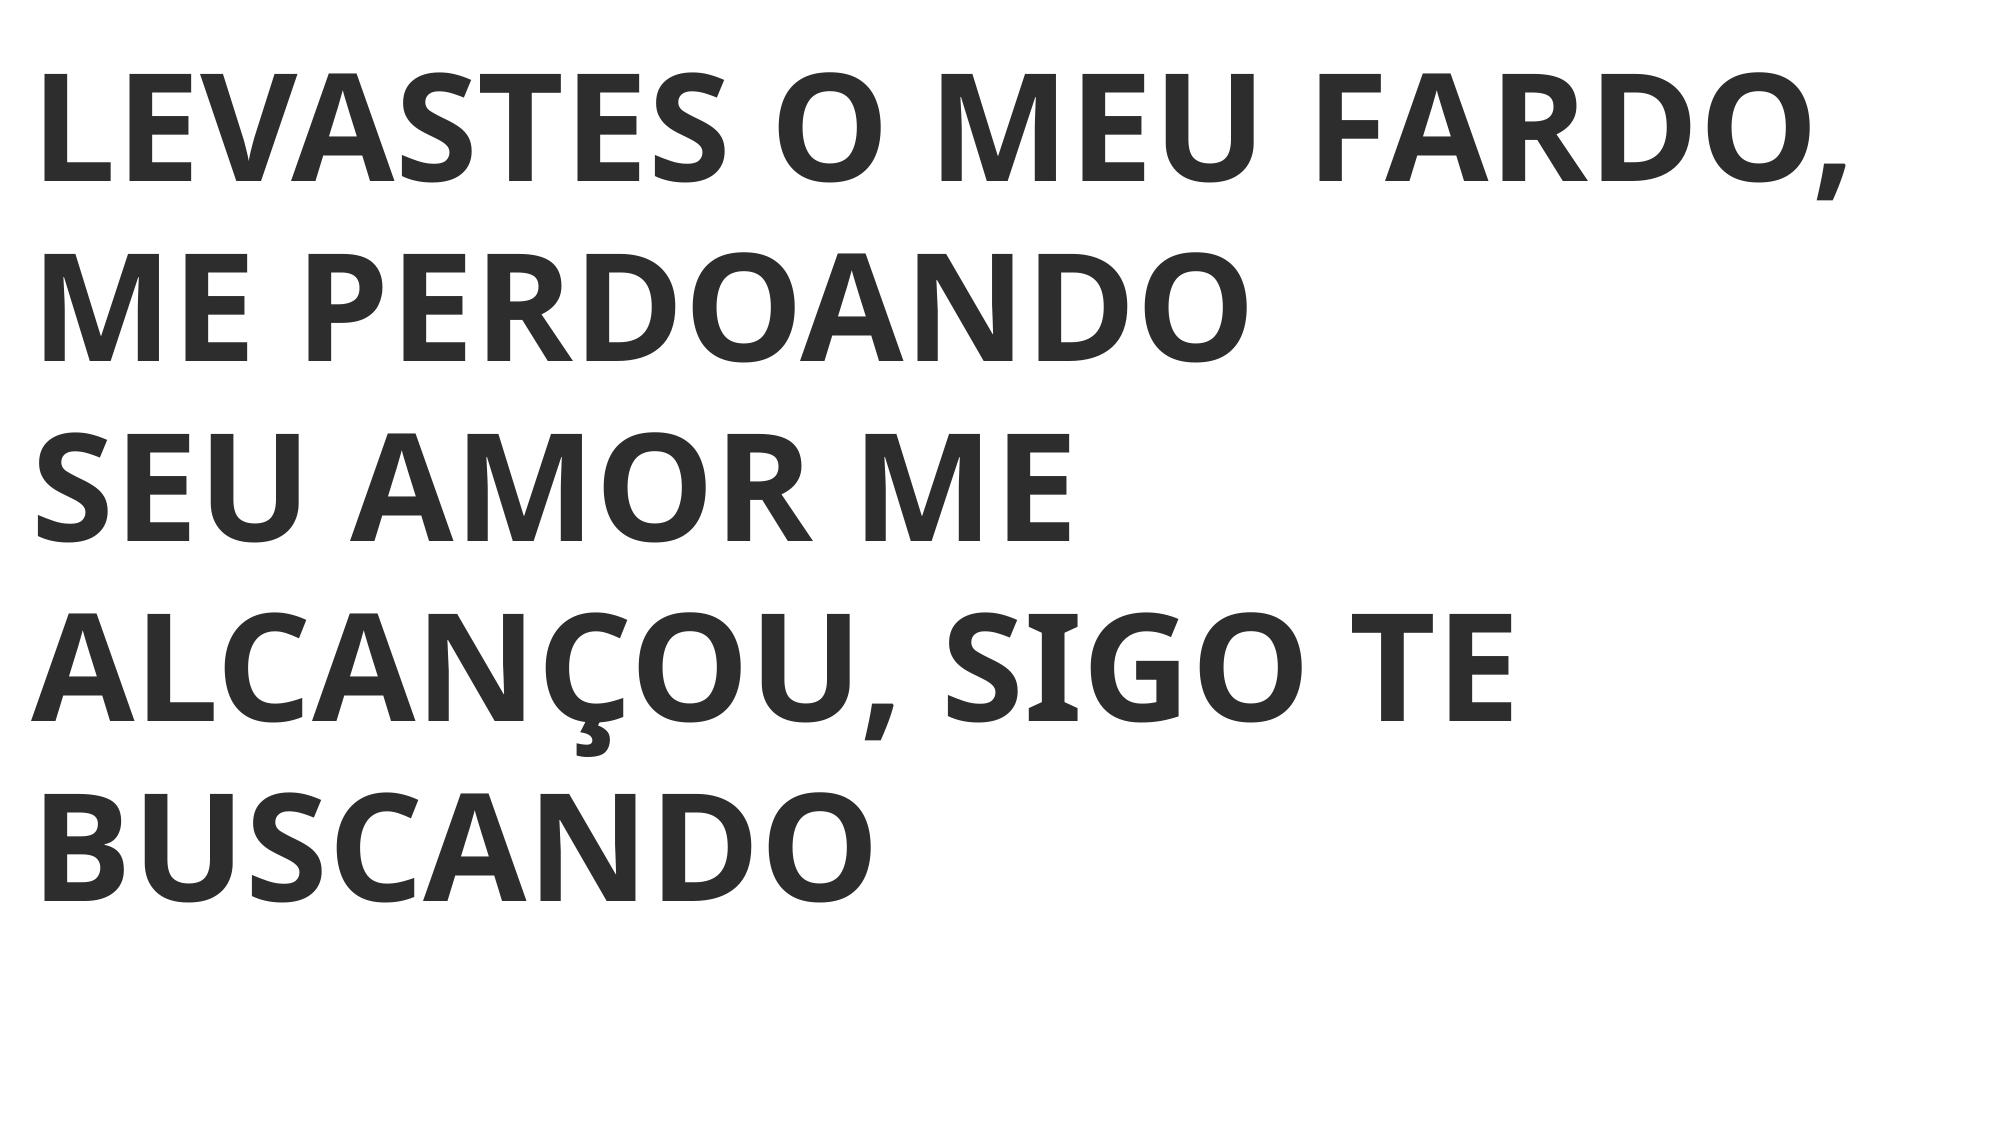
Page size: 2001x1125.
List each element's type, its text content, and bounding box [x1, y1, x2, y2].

text_box LEVASTES O MEU FARDO, ME PERDOANDO SEU AMOR ME ALCANÇOU, SIGO TE BUSCANDO [16, 24, 1890, 939]
